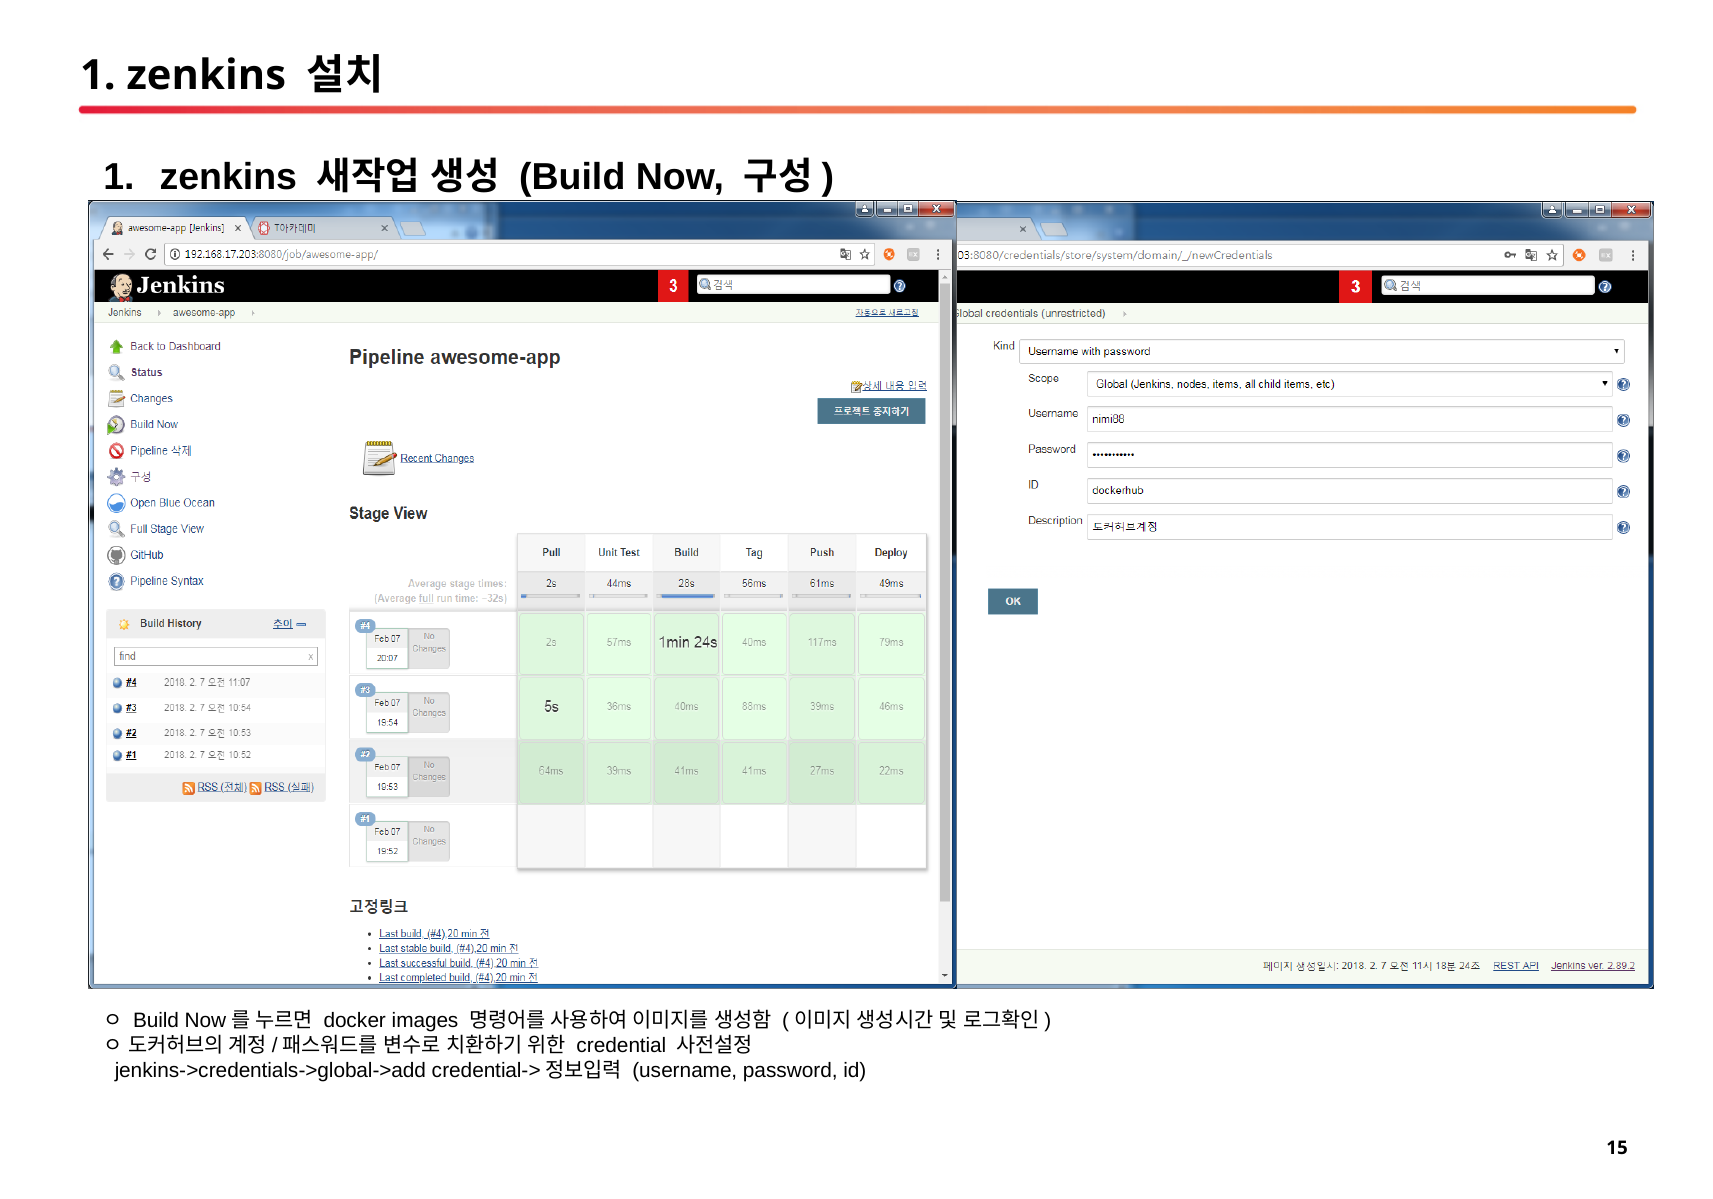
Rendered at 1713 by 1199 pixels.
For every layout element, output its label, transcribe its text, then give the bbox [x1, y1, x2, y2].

picture [0, 0, 1713, 1199]
text_box zenkins 새작업 생성 (Build Now, 구성) ㅇ Build Now를 누르면 docker images 명령어를 사용하여 이미지를 생성함 (이미지 생성시간 및 로그확인) ㅇ 도커허브의 계정/패스워드를 변수로 치환하기 위한 credential 사전설정 jenkins->credentials->global->add credential->정보입력 (username, password, id) [88, 996, 1589, 1090]
text_box zenkins 새작업 생성 (Build Now, 구성) ㅇ Build Now를 누르면 docker images 명령어를 사용하여 이미지를 생성함 (이미지 생성시간 및 로그확인) ㅇ 도커허브의 계정/패스워드를 변수로 치환하기 위한 credential 사전설정 jenkins->credentials->global->add credential->정보입력 (username, password, id) [88, 144, 1589, 200]
title 1. zenkins 설치 [64, 39, 934, 100]
